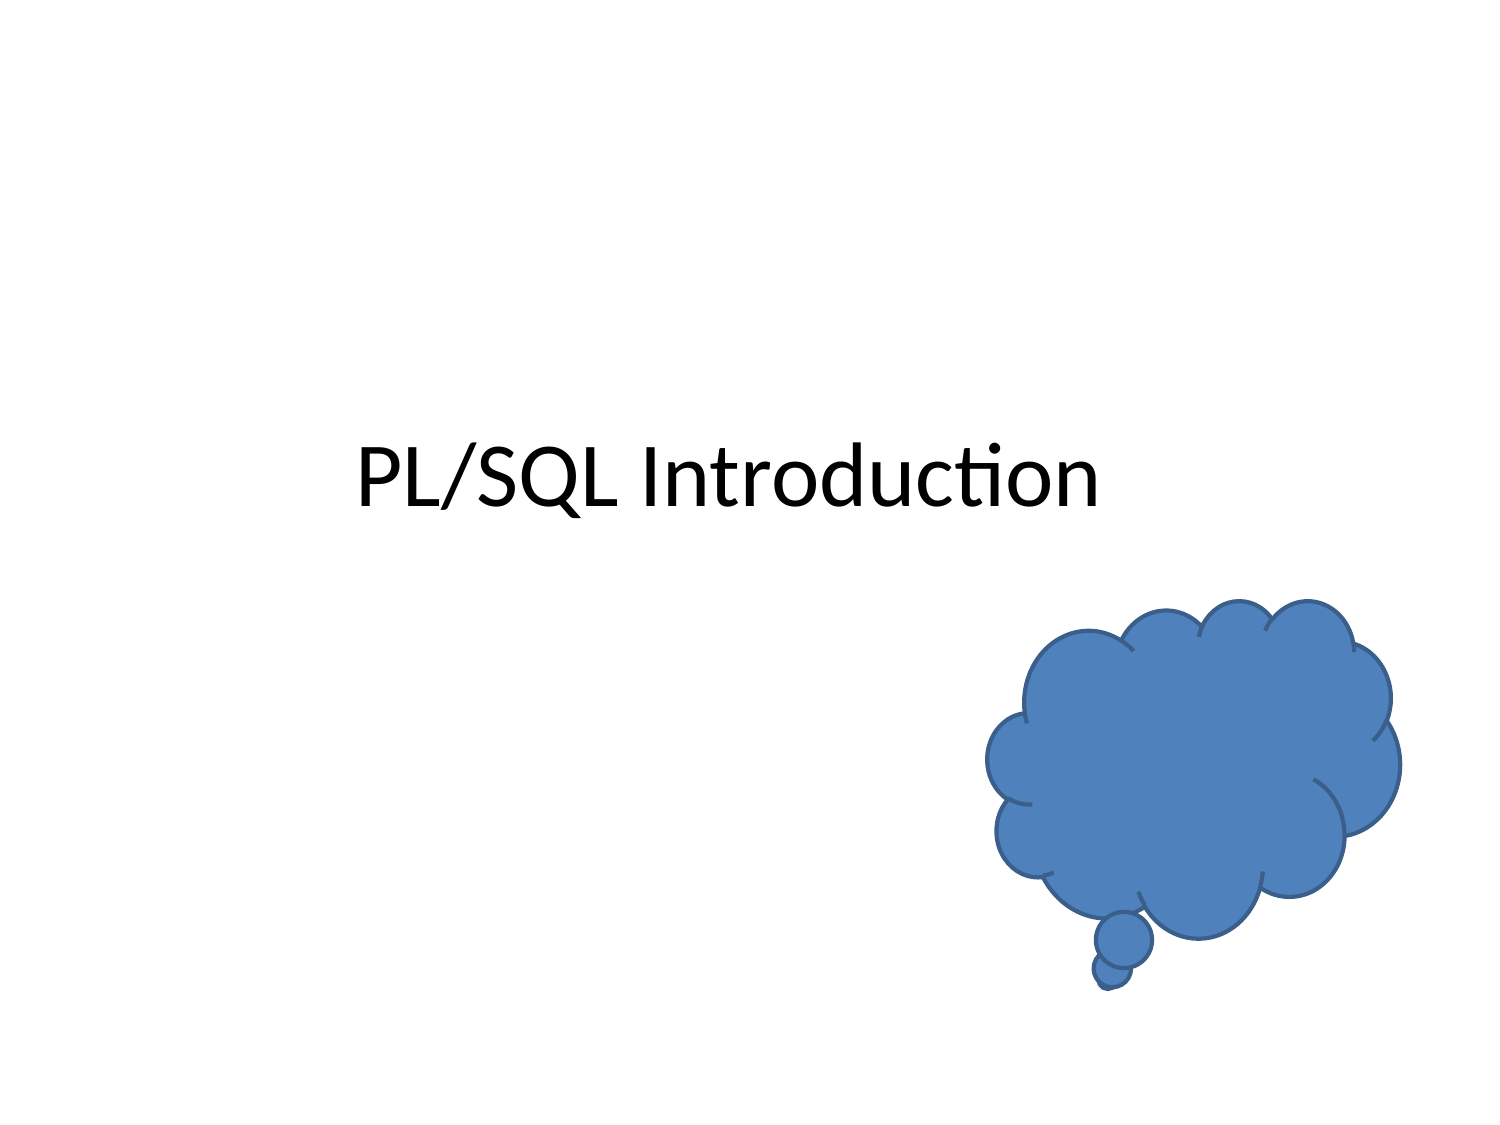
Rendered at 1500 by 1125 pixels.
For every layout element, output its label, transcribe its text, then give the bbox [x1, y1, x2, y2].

title PL/SQL Introduction [112, 349, 1388, 591]
text_box [985, 599, 1403, 992]
